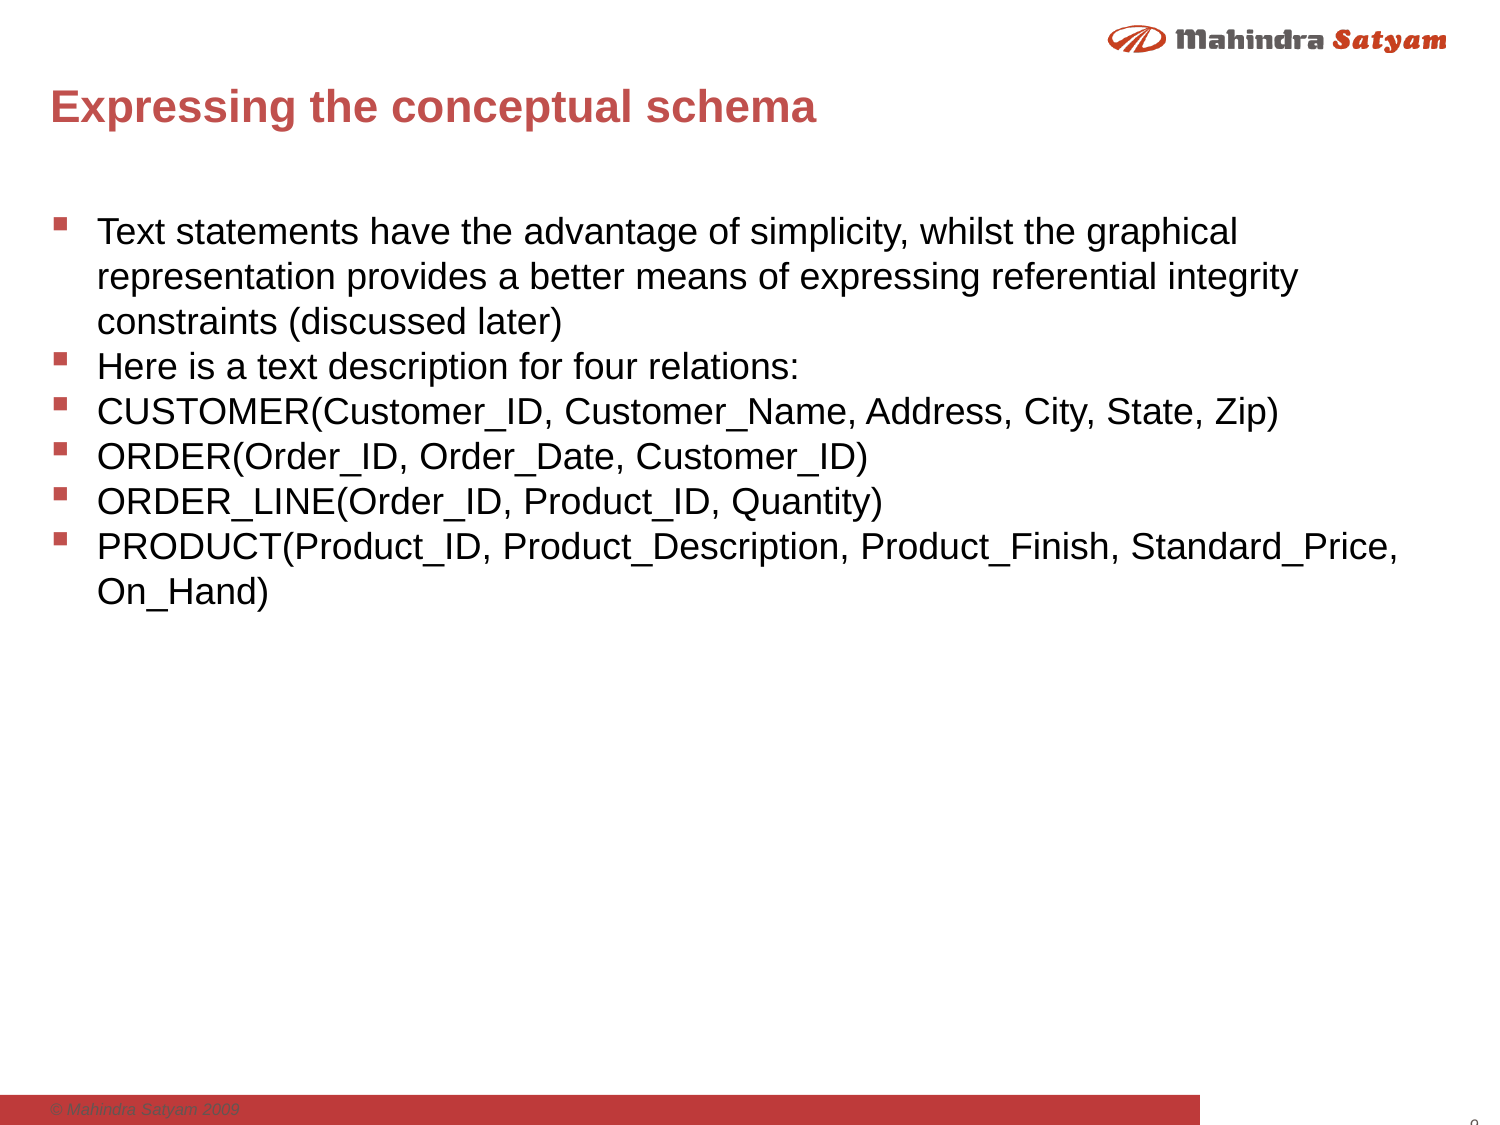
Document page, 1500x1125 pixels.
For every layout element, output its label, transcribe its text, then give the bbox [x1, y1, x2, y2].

title Expressing the conceptual schema [49, 76, 1452, 133]
picture [1107, 25, 1446, 53]
list Text statements have the advantage of simplicity, whilst the graphical representation provides a better means of expressing referential integrity constraints (discussed later) Here is a text description for four relations: CUSTOMER(Customer_ID, Customer_Name, Address, City, State, Zip) ORDER(Order_ID, Order_Date, Customer_ID) ORDER_LINE(Order_ID, Product_ID, Quantity) PRODUCT(Product_ID, Product_Description, Product_Finish, Standard_Price, On_Hand) [49, 206, 1452, 617]
